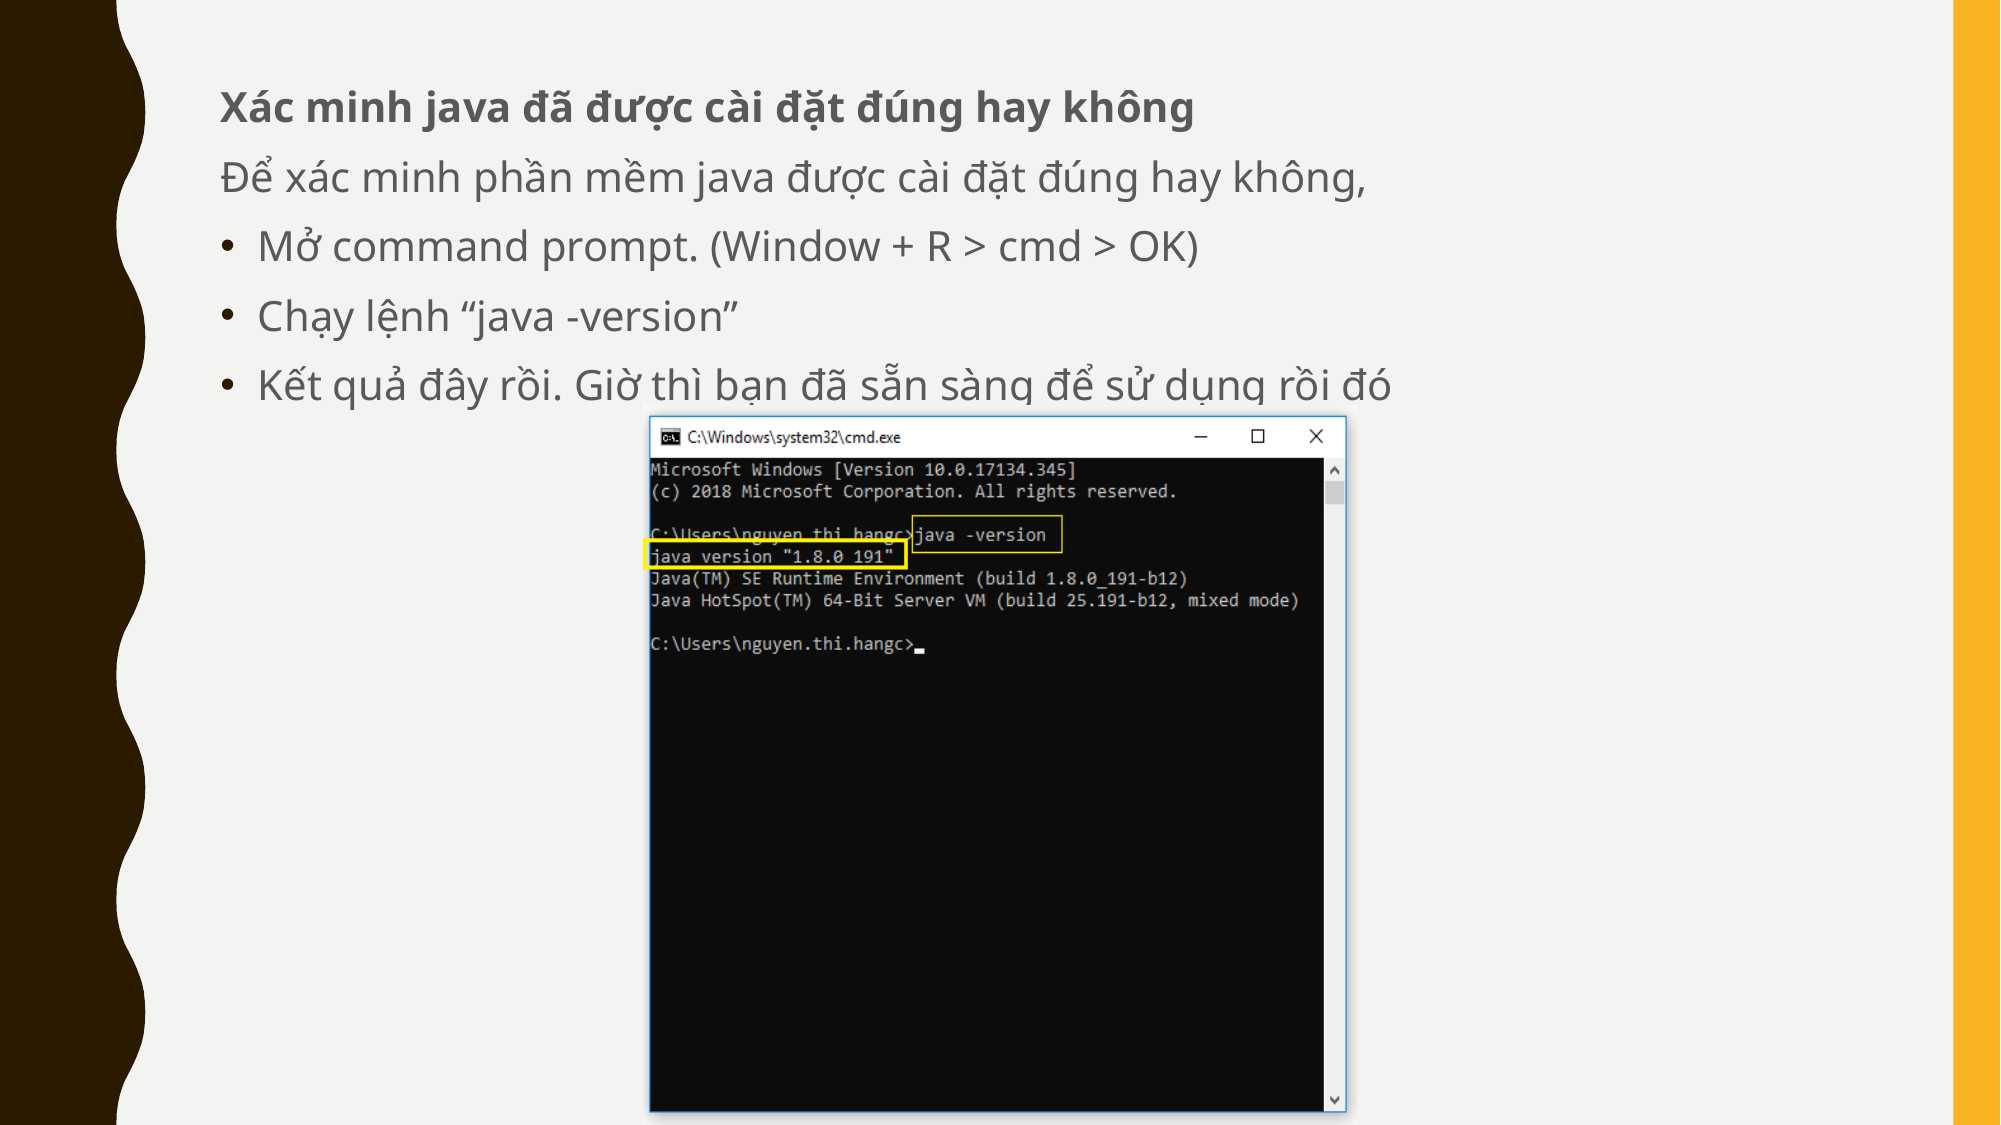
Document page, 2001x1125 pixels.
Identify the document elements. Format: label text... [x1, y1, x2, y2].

picture [643, 405, 1357, 1125]
list Xác minh java đã được cài đặt đúng hay không Để xác minh phần mềm java được cài đặt đúng hay không, Mở command prompt. (Window + R > cmd > OK) Chạy lệnh “java -version” Kết quả đây rồi. Giờ thì bạn đã sẵn sàng để sử dụng rồi đó [205, 68, 1875, 1125]
